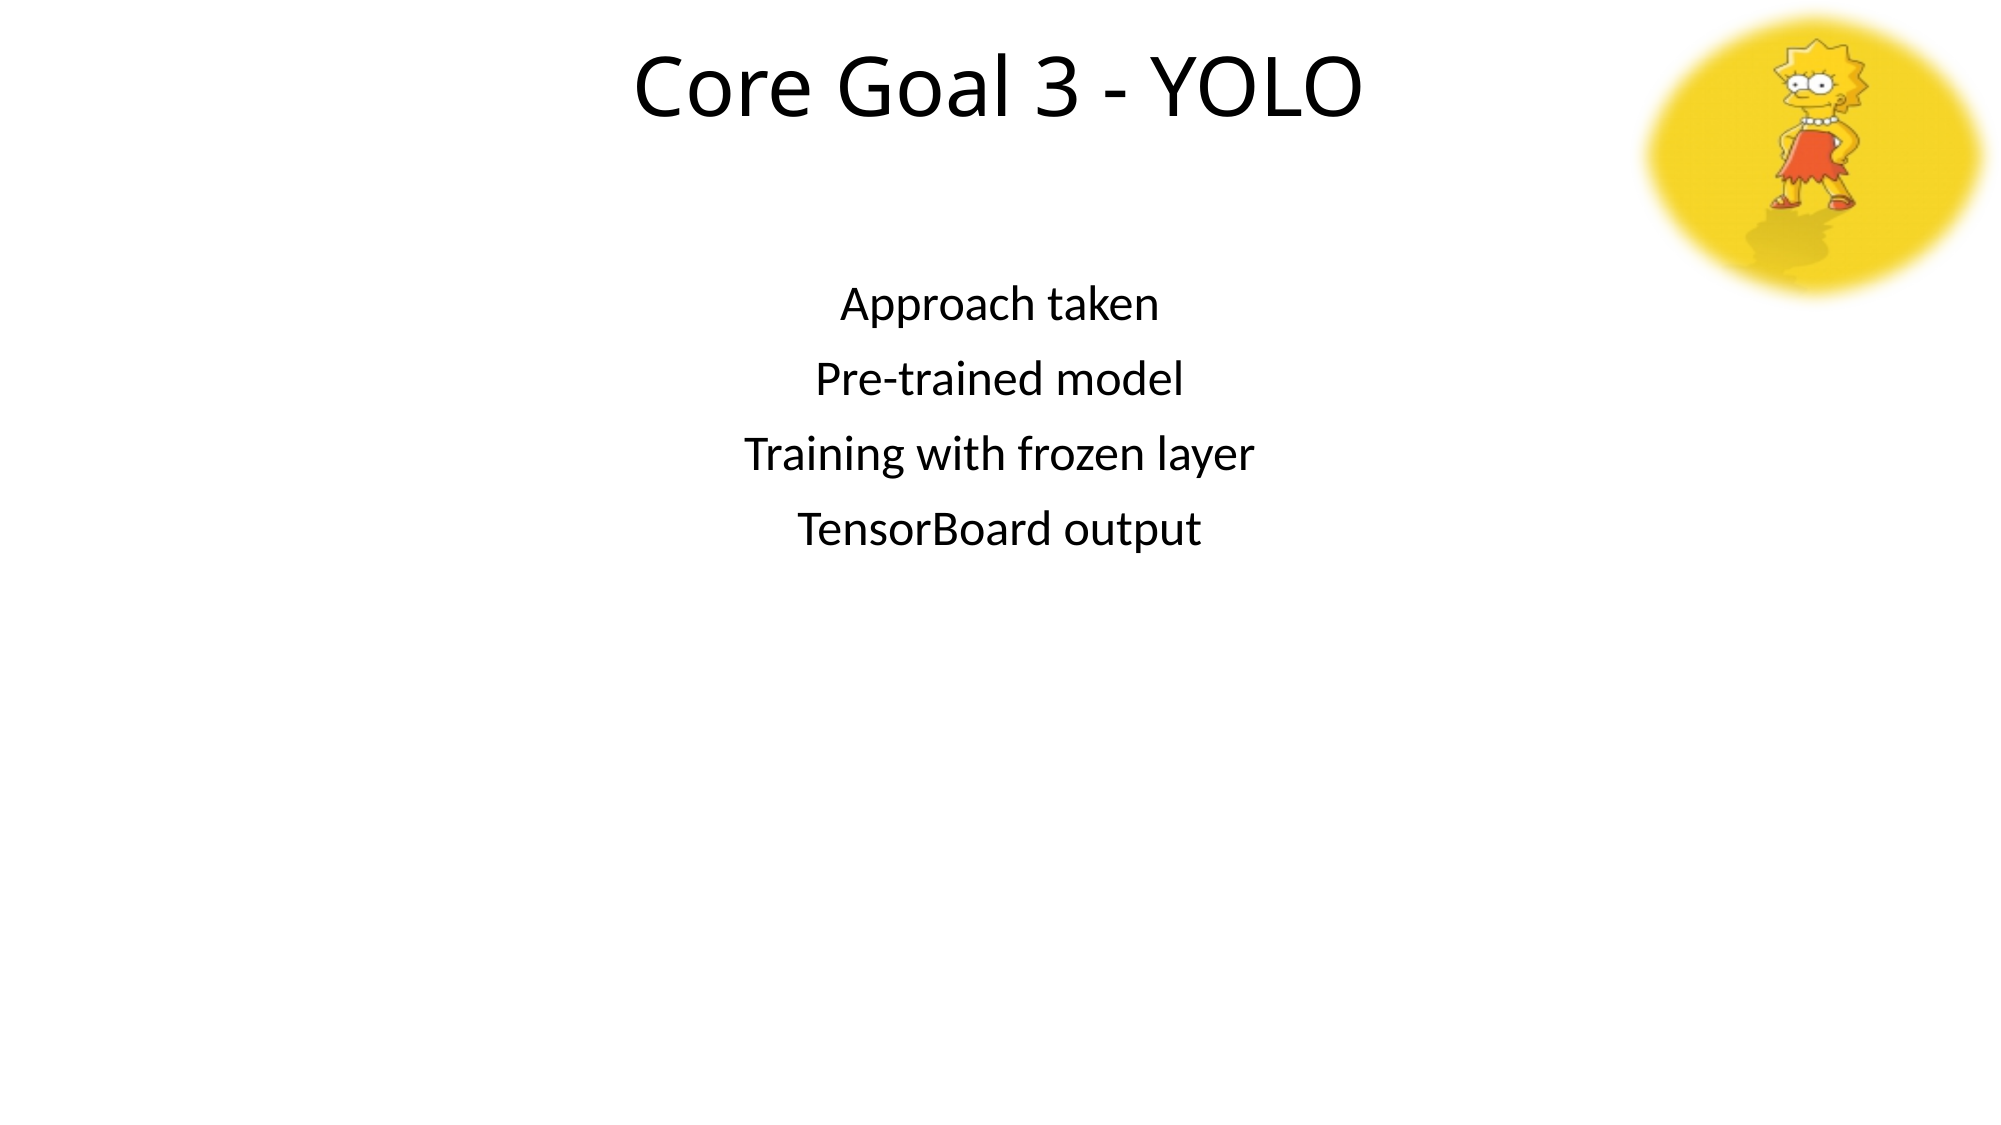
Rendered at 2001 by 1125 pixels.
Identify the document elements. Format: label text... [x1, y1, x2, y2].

title Core Goal 3 - YOLO [249, 37, 1628, 142]
subtitle Approach taken Pre-trained model Training with frozen layer TensorBoard output [249, 270, 1750, 724]
picture [1628, 0, 2000, 313]
